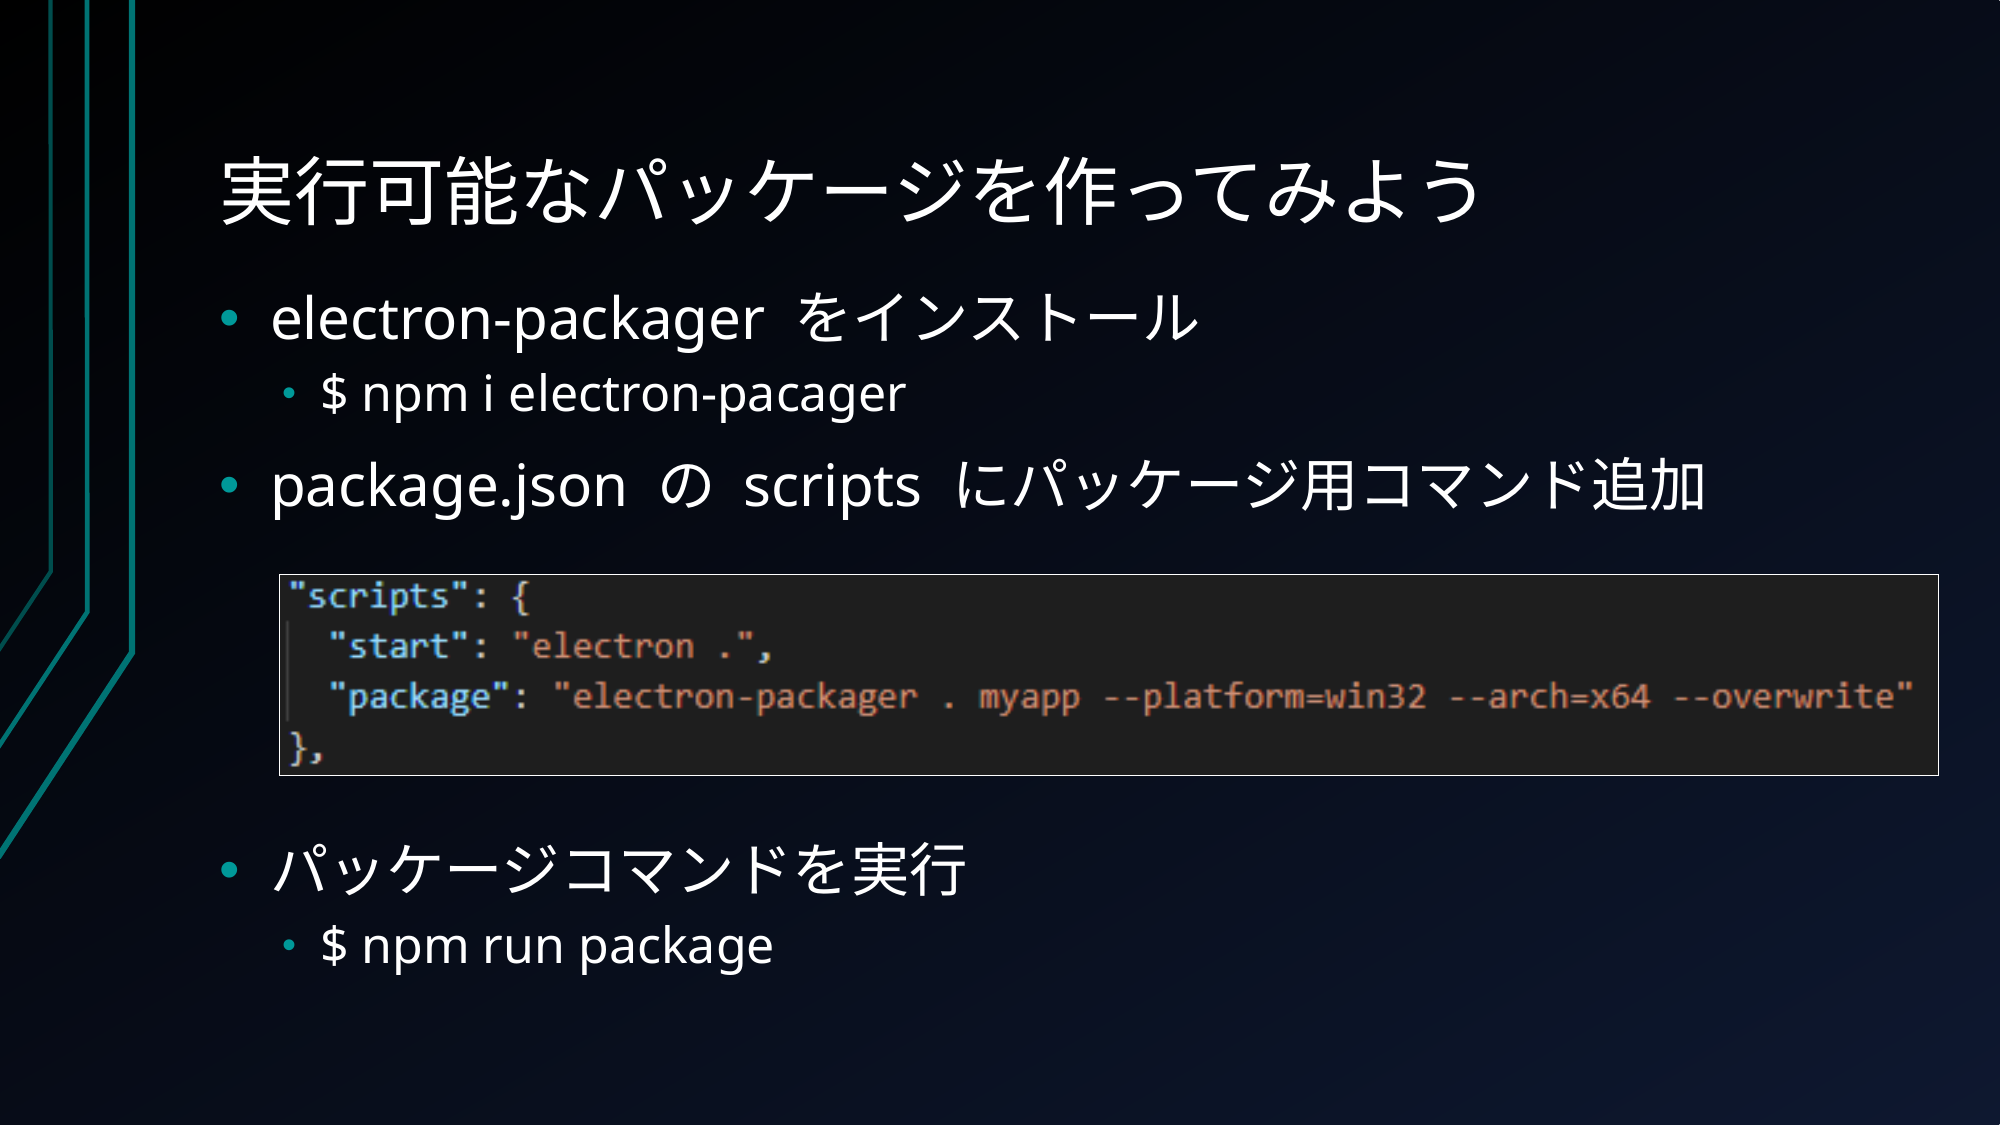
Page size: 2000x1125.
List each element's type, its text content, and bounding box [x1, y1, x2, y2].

title 実行可能なパッケージを作ってみよう [199, 45, 1900, 246]
picture [278, 573, 1939, 776]
list electron-packager をインストール $ npm i electron-pacager package.json の scripts にパッケージ用コマンド追加 パッケージコマンドを実行 $ npm run package [199, 279, 1900, 1012]
